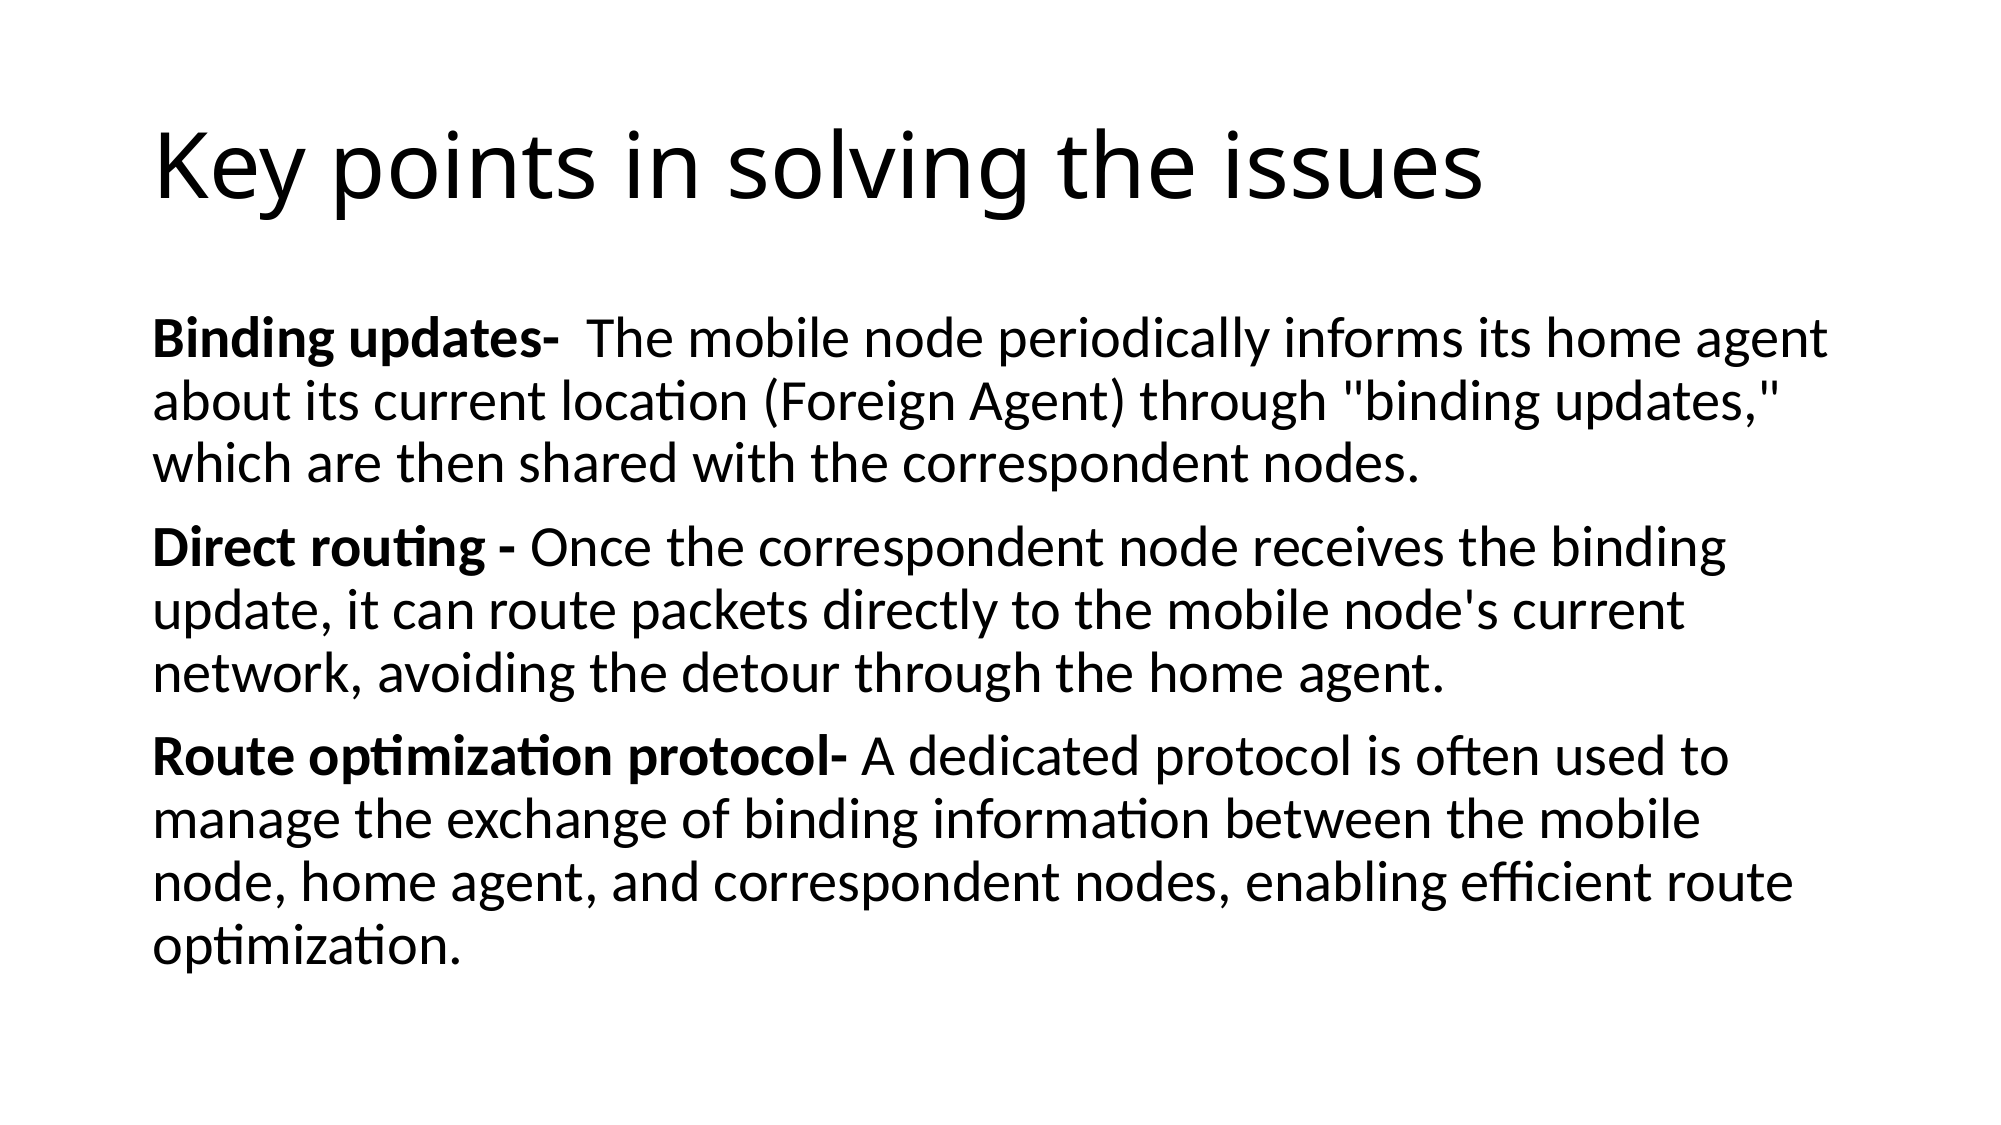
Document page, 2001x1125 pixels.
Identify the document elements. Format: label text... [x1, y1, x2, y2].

title Key points in solving the issues [137, 59, 1863, 278]
list Binding updates- The mobile node periodically informs its home agent about its current location (Foreign Agent) through "binding updates," which are then shared with the correspondent nodes. Direct routing - Once the correspondent node receives the binding update, it can route packets directly to the mobile node's current network, avoiding the detour through the home agent. Route optimization protocol- A dedicated protocol is often used to manage the exchange of binding information between the mobile node, home agent, and correspondent nodes, enabling efficient route optimization. [137, 299, 1863, 1014]
